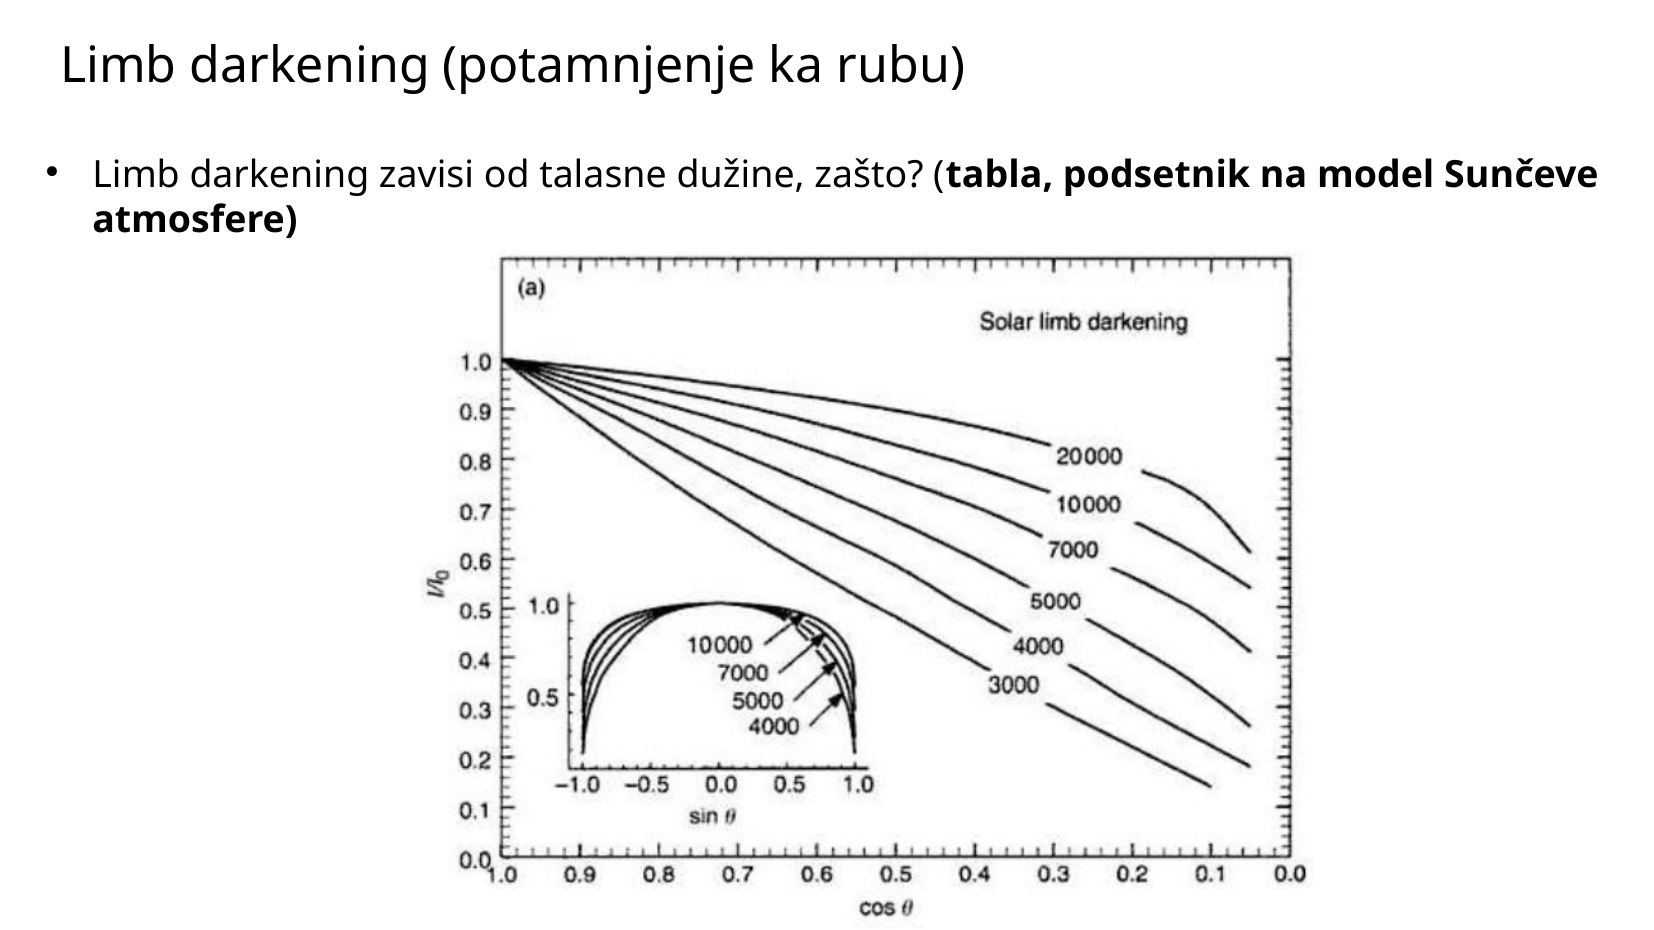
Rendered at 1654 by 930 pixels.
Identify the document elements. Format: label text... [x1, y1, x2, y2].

picture [411, 247, 1313, 930]
list Limb darkening zavisi od talasne dužine, zašto? (tabla, podsetnik na model Sunčeve atmosfere) [45, 149, 1635, 880]
title Limb darkening (potamnjenje ka rubu) [59, 13, 1648, 113]
